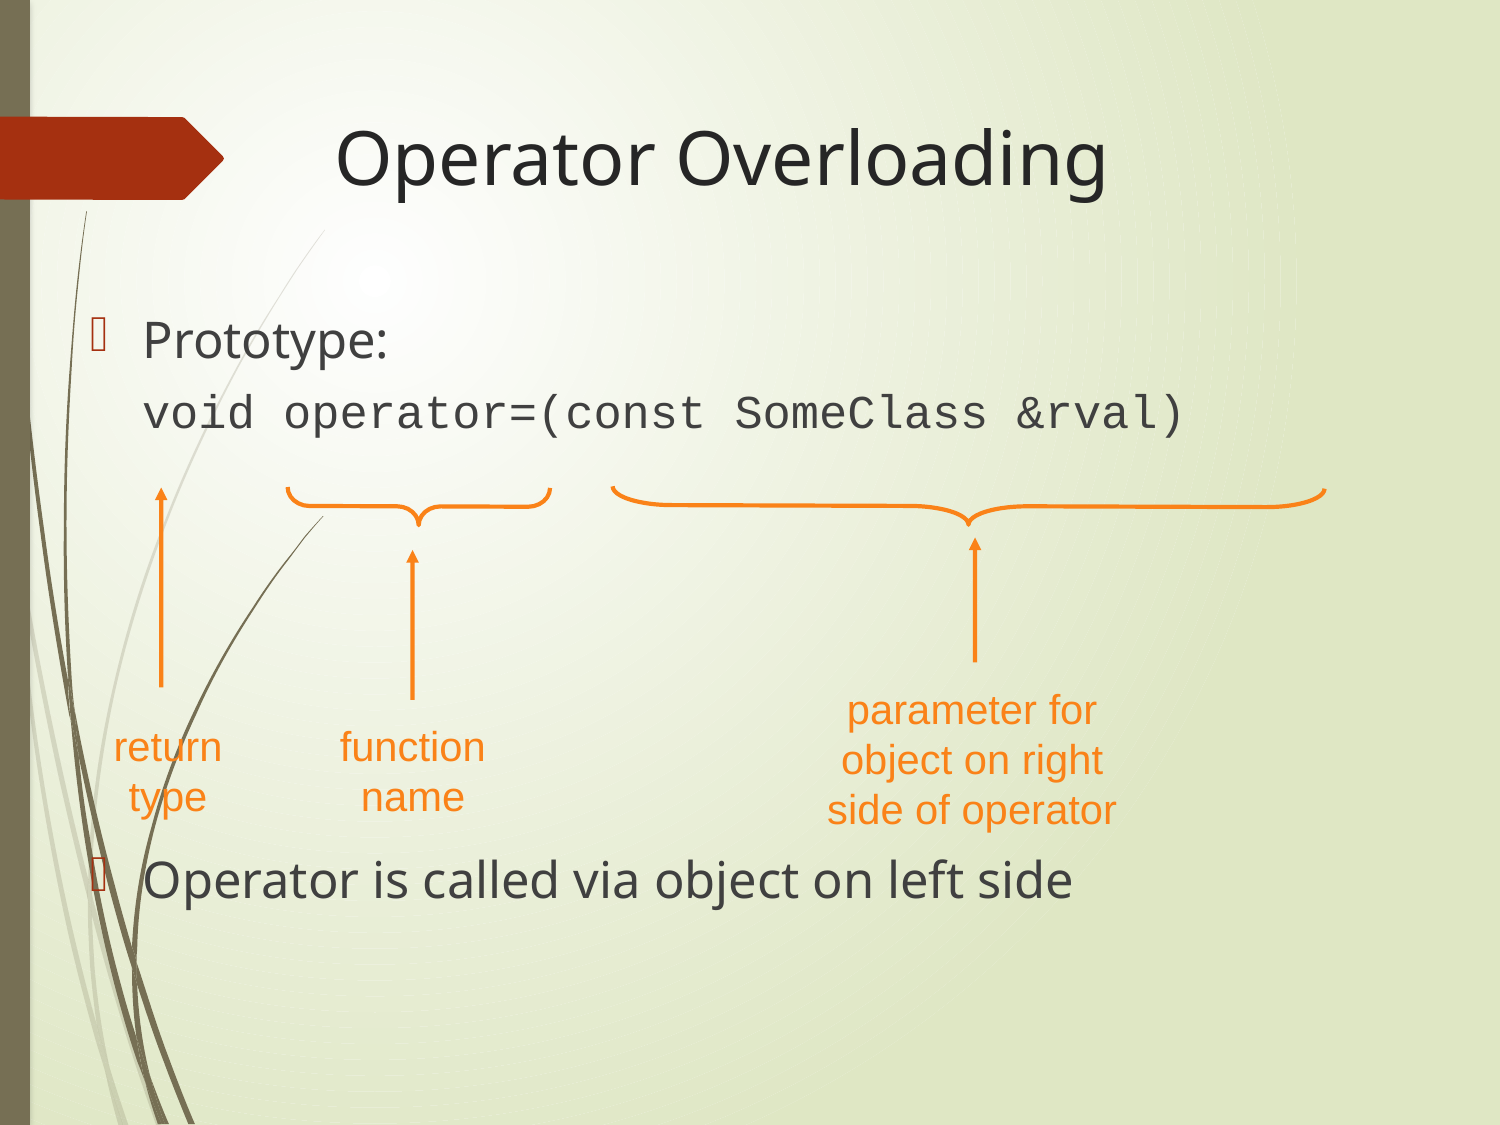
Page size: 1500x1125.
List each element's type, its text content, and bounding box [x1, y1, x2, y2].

text_box [406, 549, 419, 700]
text_box return type [98, 712, 238, 828]
text_box parameter for object on right side of operator [812, 675, 1132, 840]
text_box [968, 537, 982, 663]
text_box [287, 487, 551, 526]
text_box [155, 487, 168, 688]
text_box function name [324, 712, 501, 828]
title Operator Overloading [319, 102, 1400, 307]
text_box [612, 486, 1325, 525]
list Prototype: void operator=(const SomeClass &rval) Operator is called via object on left side [75, 307, 1438, 922]
